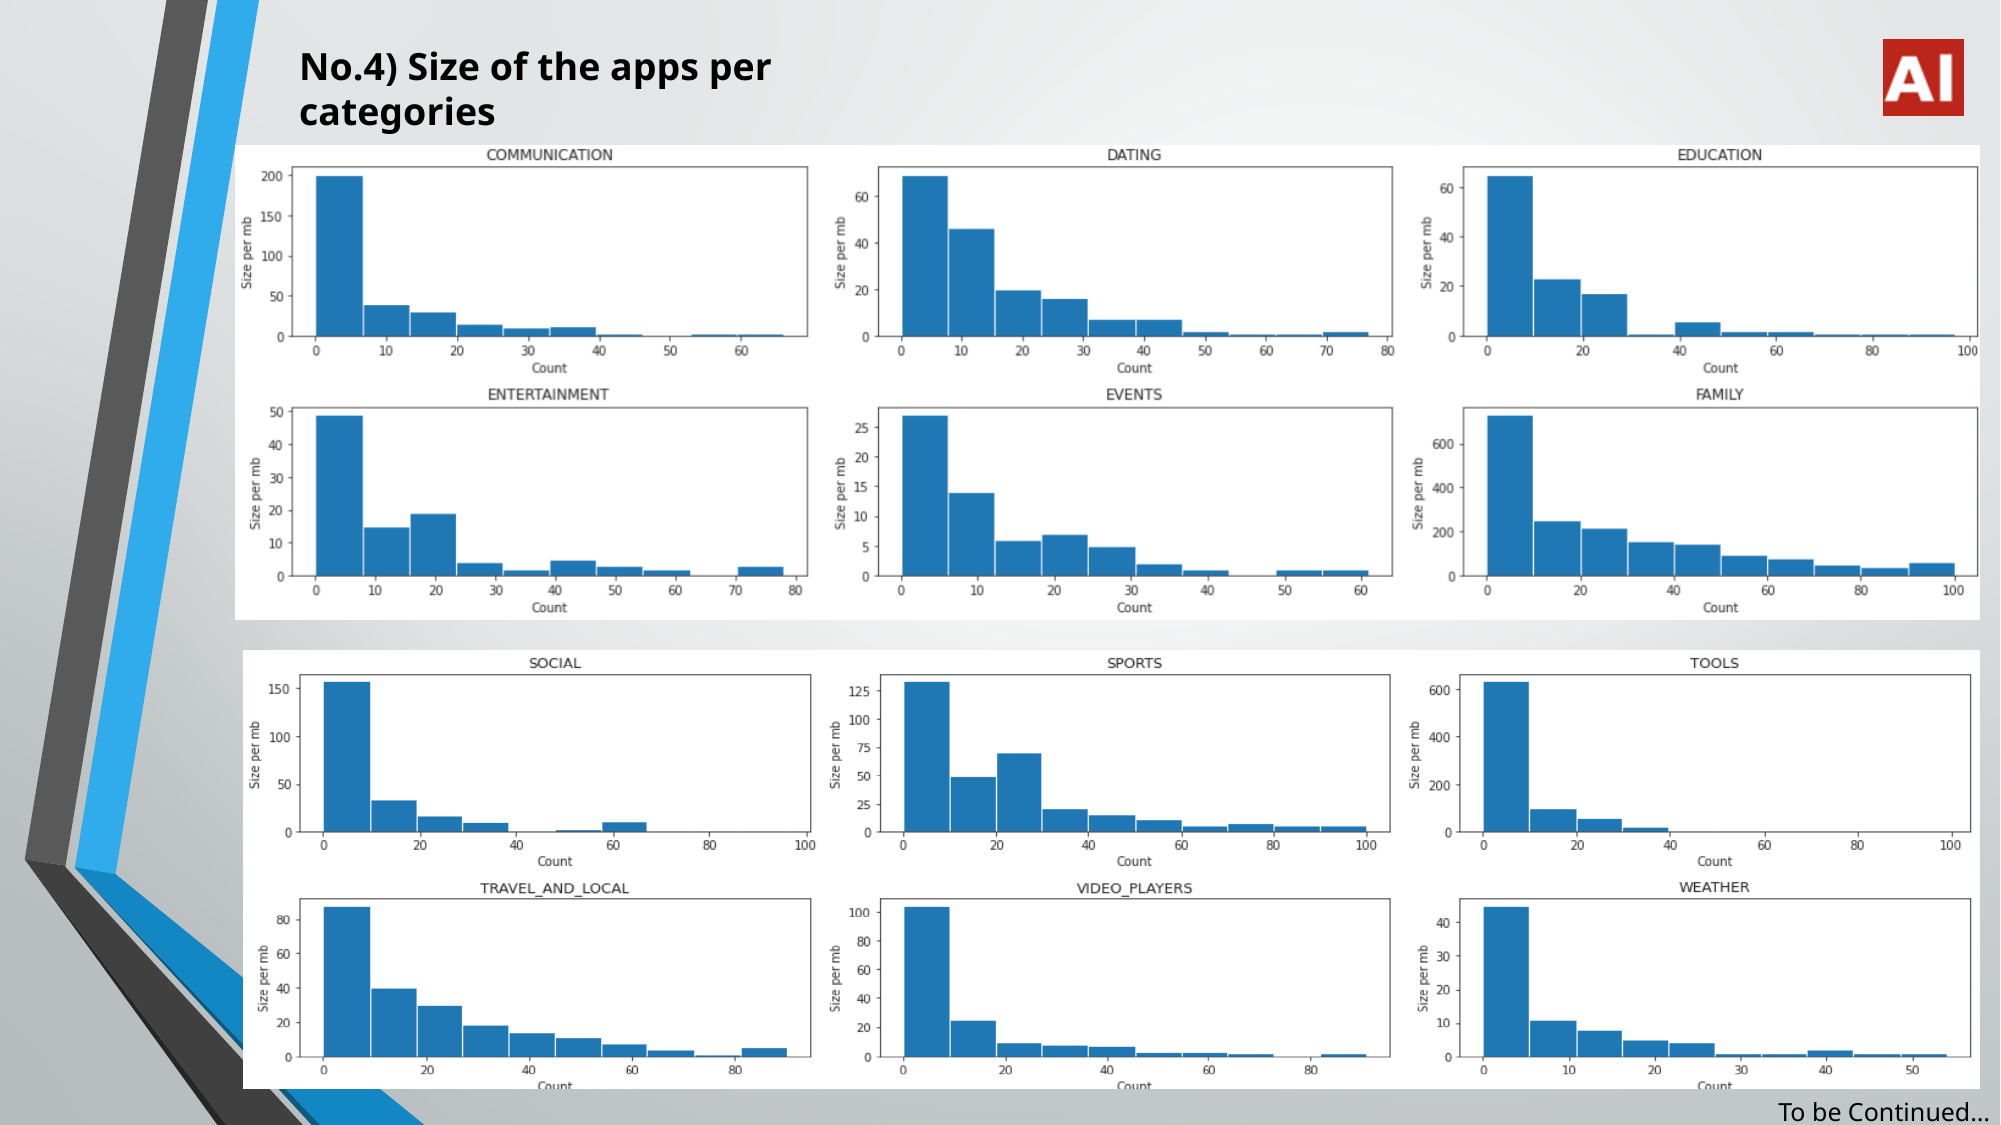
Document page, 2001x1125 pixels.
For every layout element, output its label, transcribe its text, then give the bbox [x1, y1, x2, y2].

text_box No.4) Size of the apps per categories [284, 35, 983, 141]
picture [234, 145, 1980, 620]
picture [243, 649, 1980, 1090]
text_box To be Continued… [1763, 1089, 2000, 1125]
picture [1883, 39, 1964, 117]
